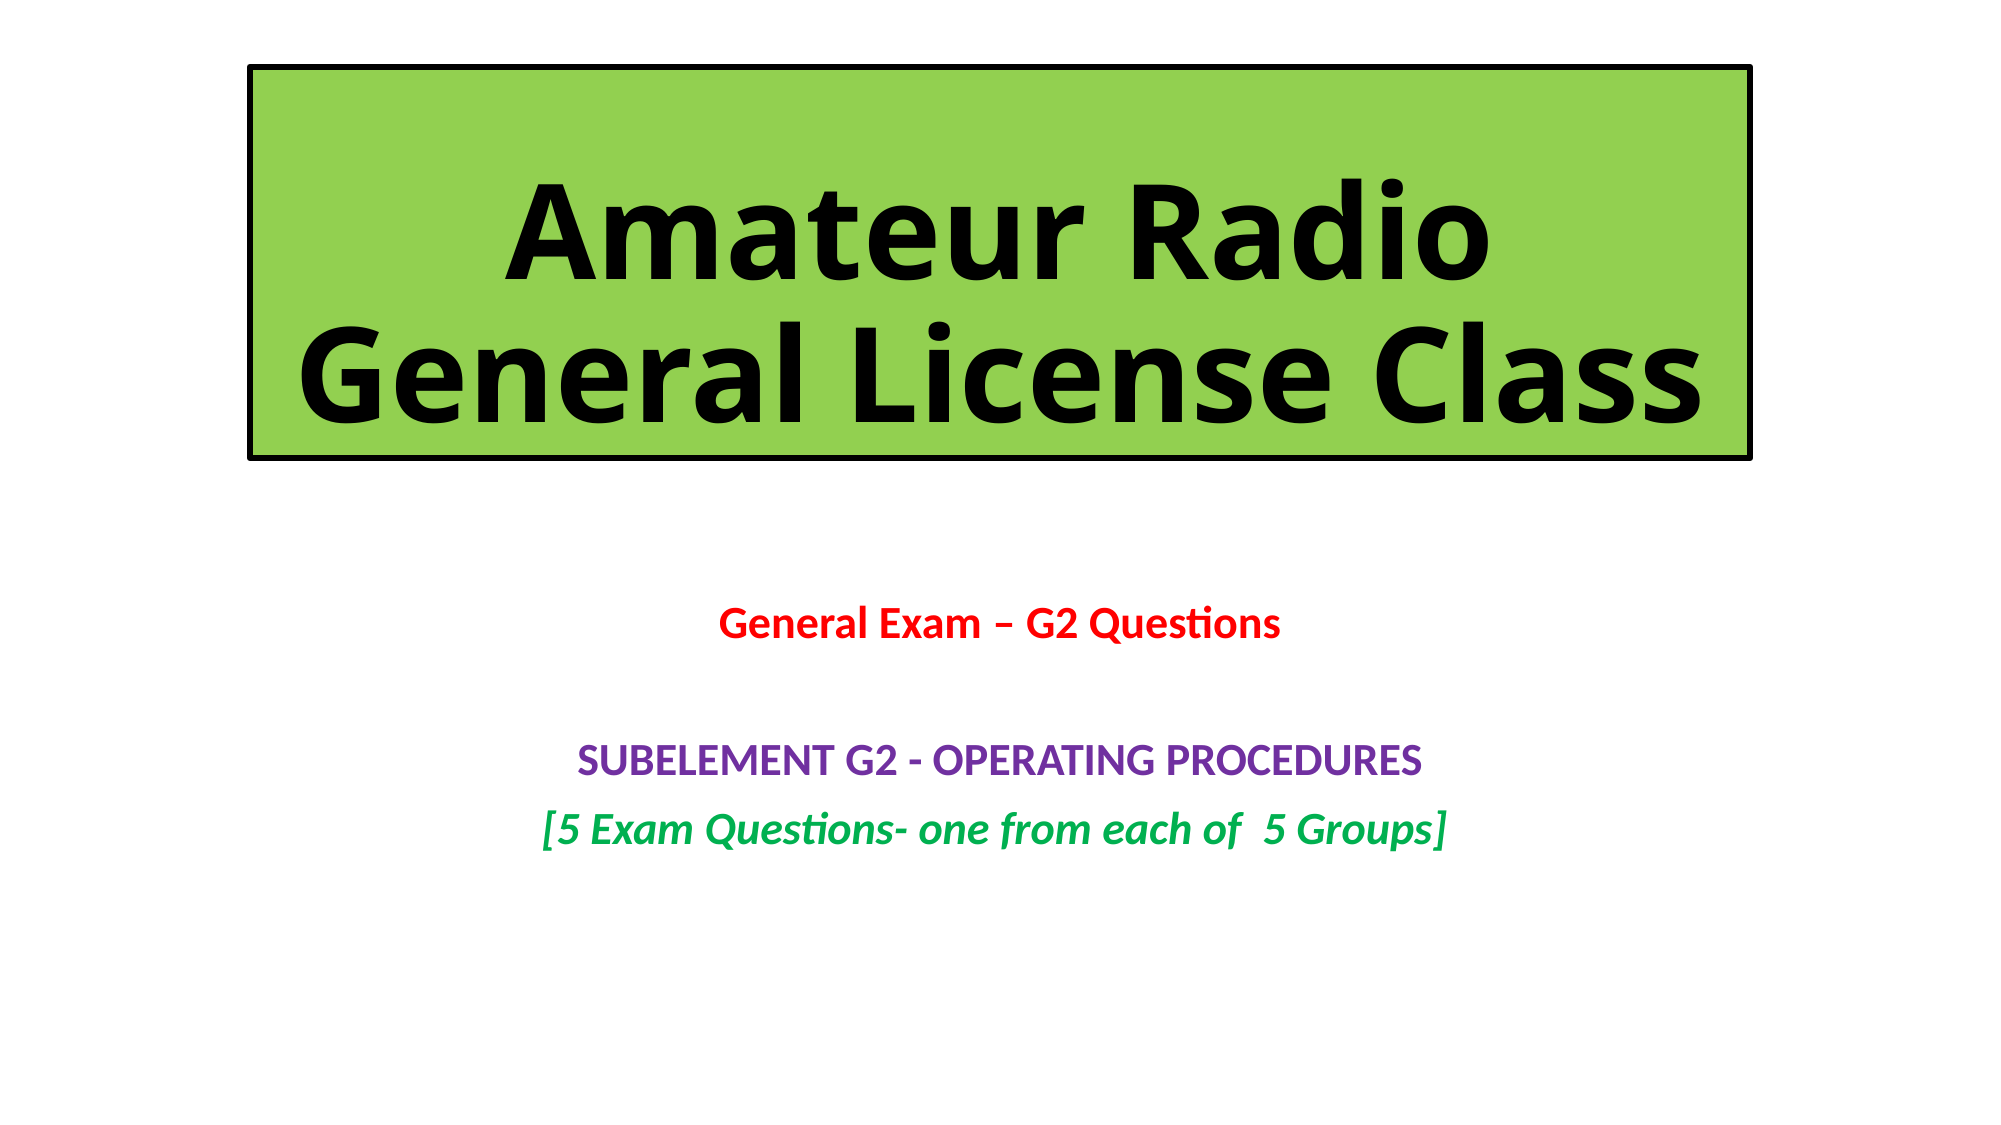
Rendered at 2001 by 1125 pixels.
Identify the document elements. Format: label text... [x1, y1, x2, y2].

subtitle General Exam – G2 Questions SUBELEMENT G2 - OPERATING PROCEDURES [5 Exam Questions- one from each of 5 Groups] [249, 590, 1750, 863]
title Amateur Radio General License Class [249, 66, 1750, 459]
